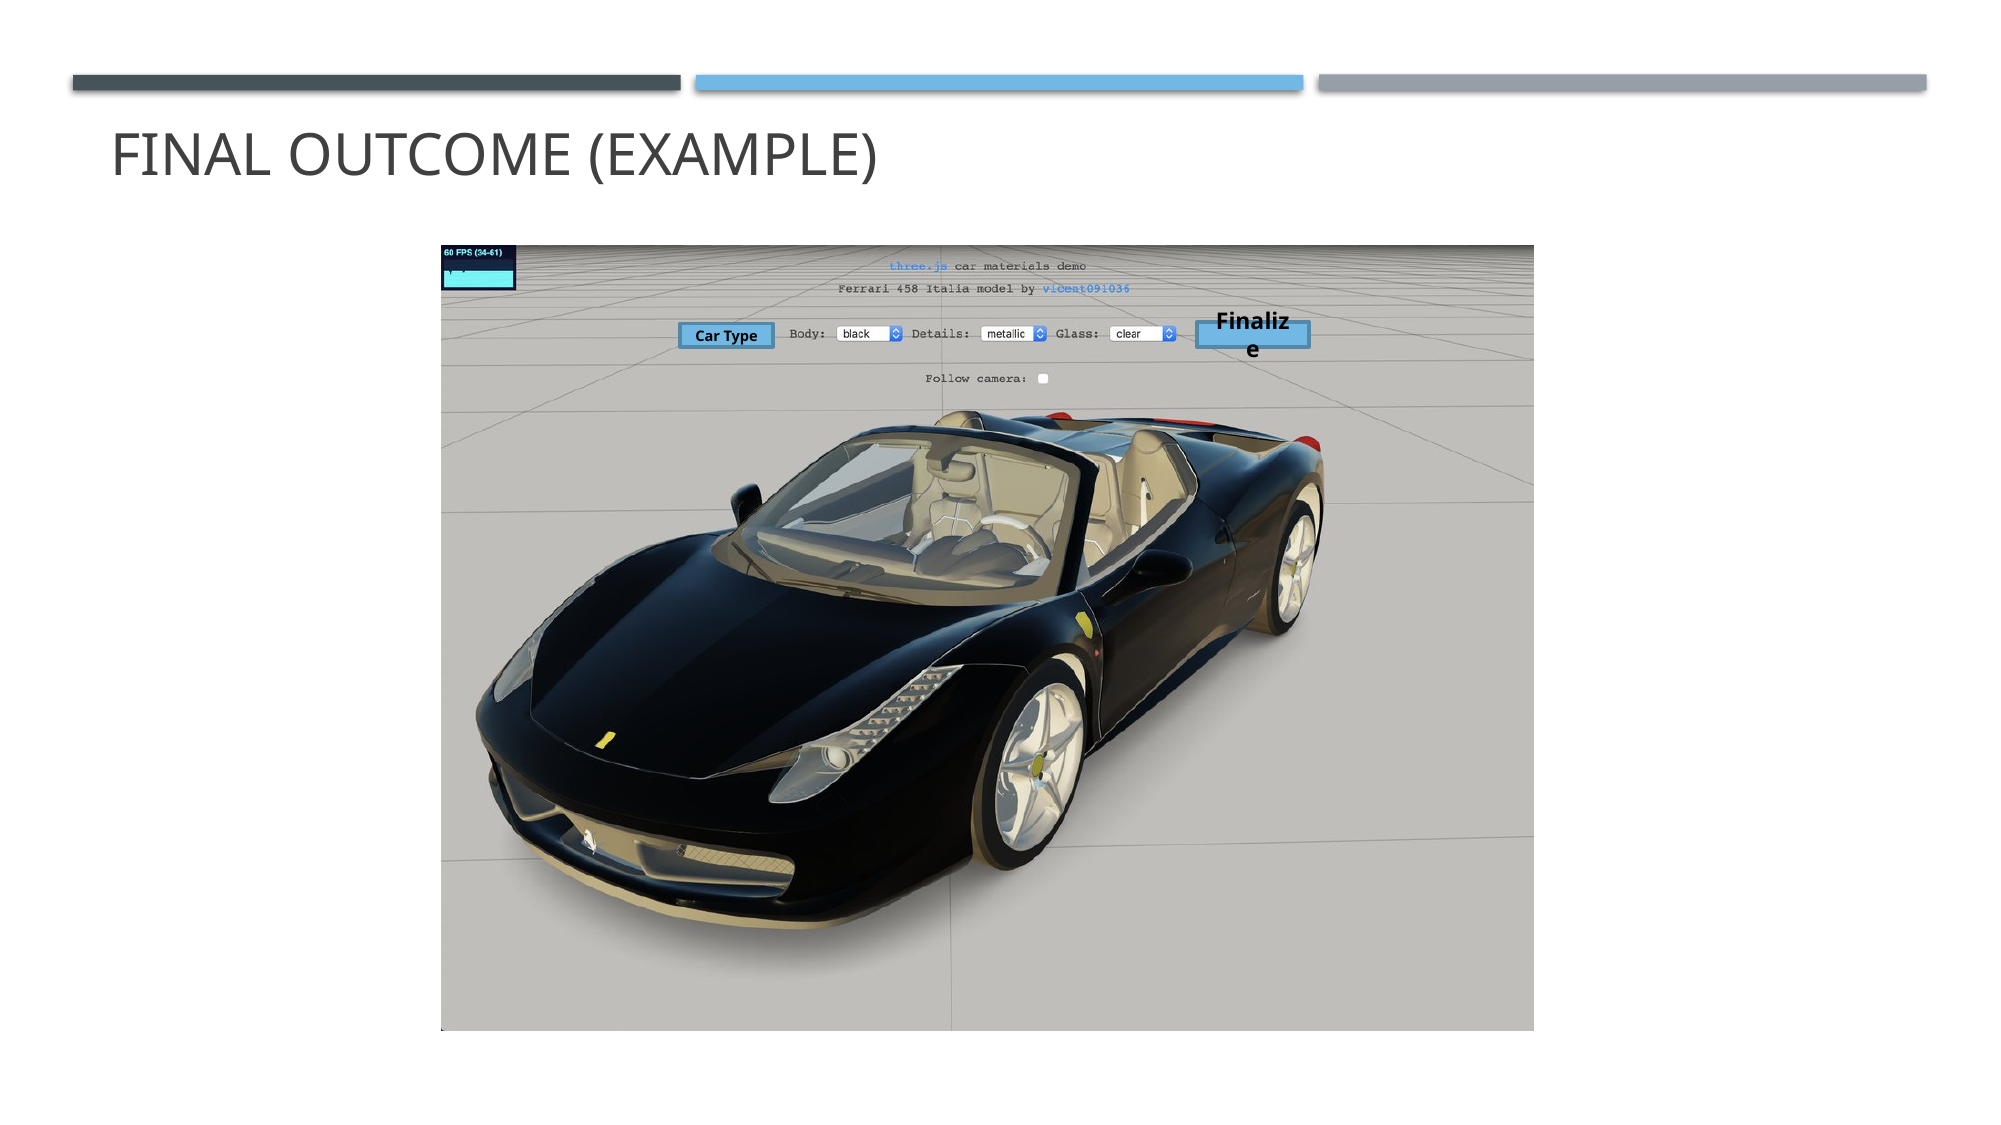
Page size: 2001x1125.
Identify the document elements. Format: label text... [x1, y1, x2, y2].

title Final outcome (example) [95, 0, 1905, 195]
picture [440, 245, 1535, 1032]
